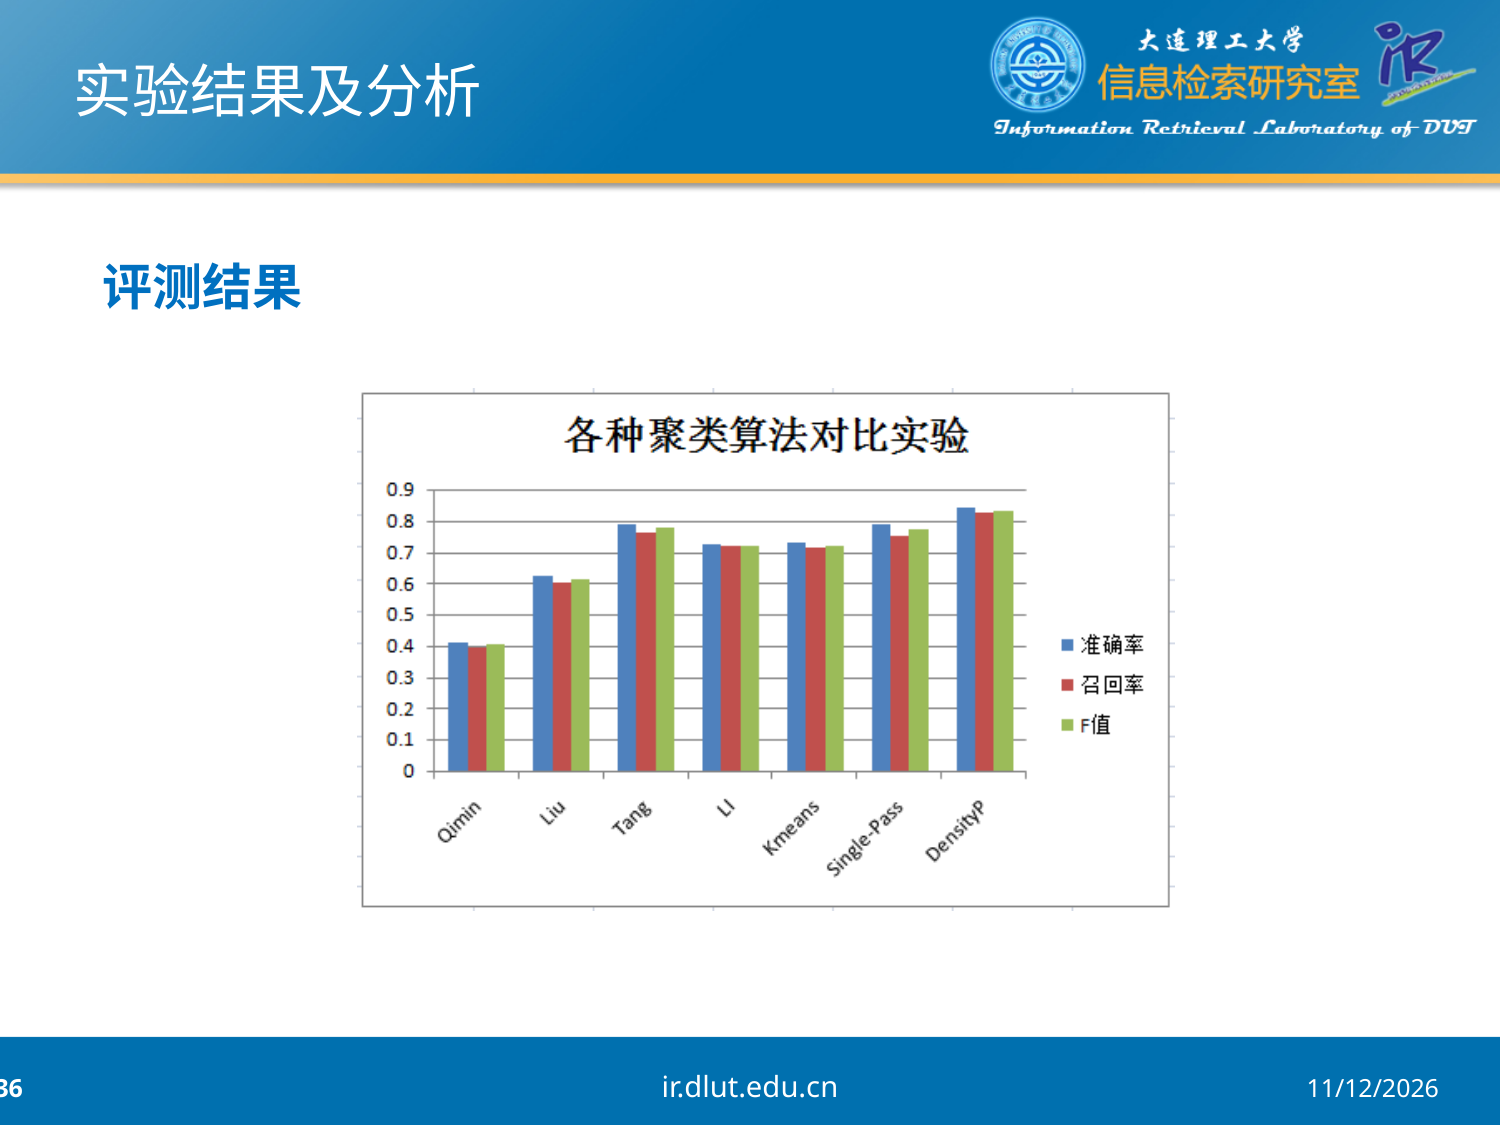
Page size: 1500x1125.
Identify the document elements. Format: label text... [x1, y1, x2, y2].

text_box 评测结果 [87, 248, 500, 324]
title 实验结果及分析 [58, 45, 944, 133]
picture [0, 0, 1500, 1125]
